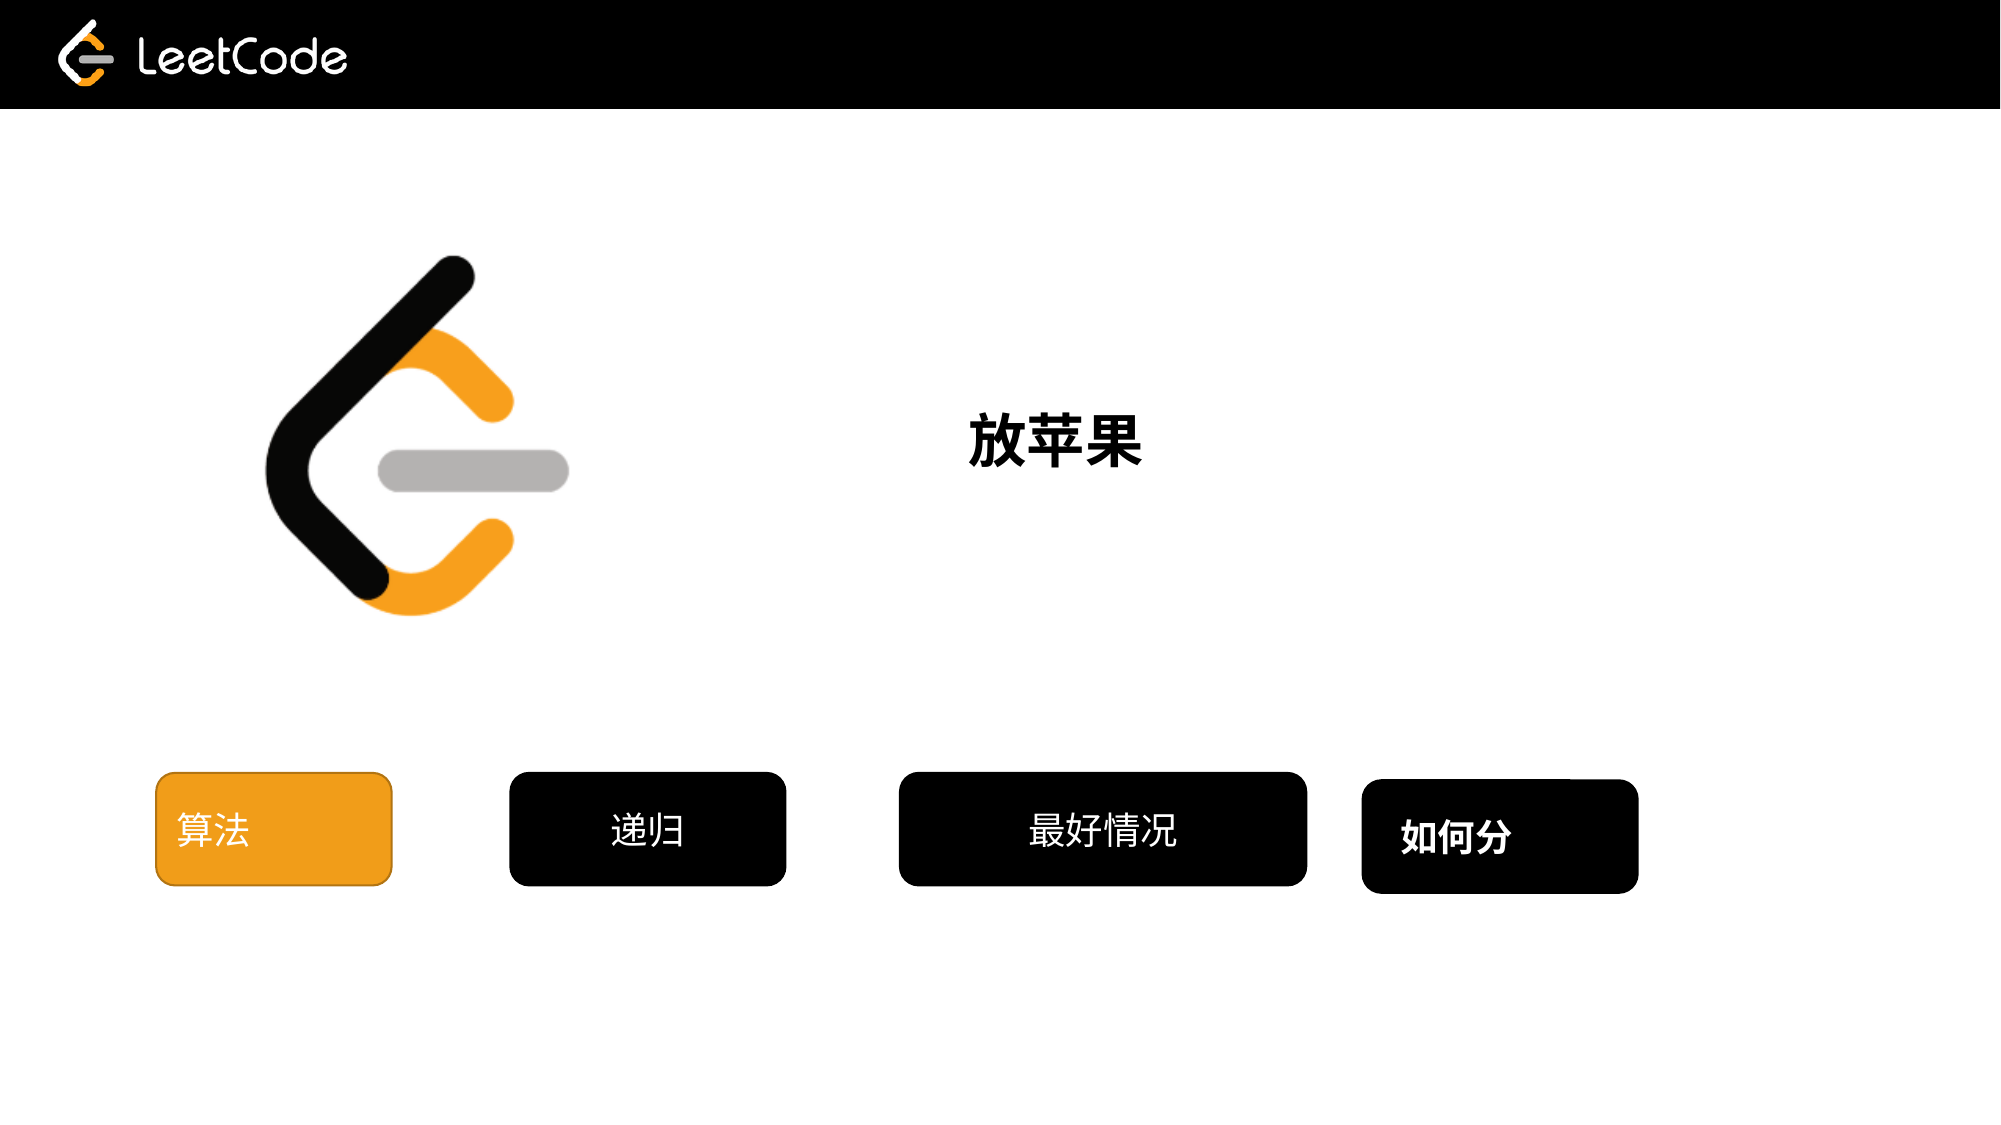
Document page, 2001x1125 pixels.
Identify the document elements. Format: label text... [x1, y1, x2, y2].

text_box 算法 [156, 772, 392, 886]
text_box 最好情况 [899, 772, 1307, 886]
text_box 递归 [510, 772, 786, 886]
text_box 如何分 [1362, 780, 1638, 893]
picture [198, 228, 665, 685]
picture [57, 14, 347, 100]
text_box 放苹果 [727, 396, 1522, 482]
